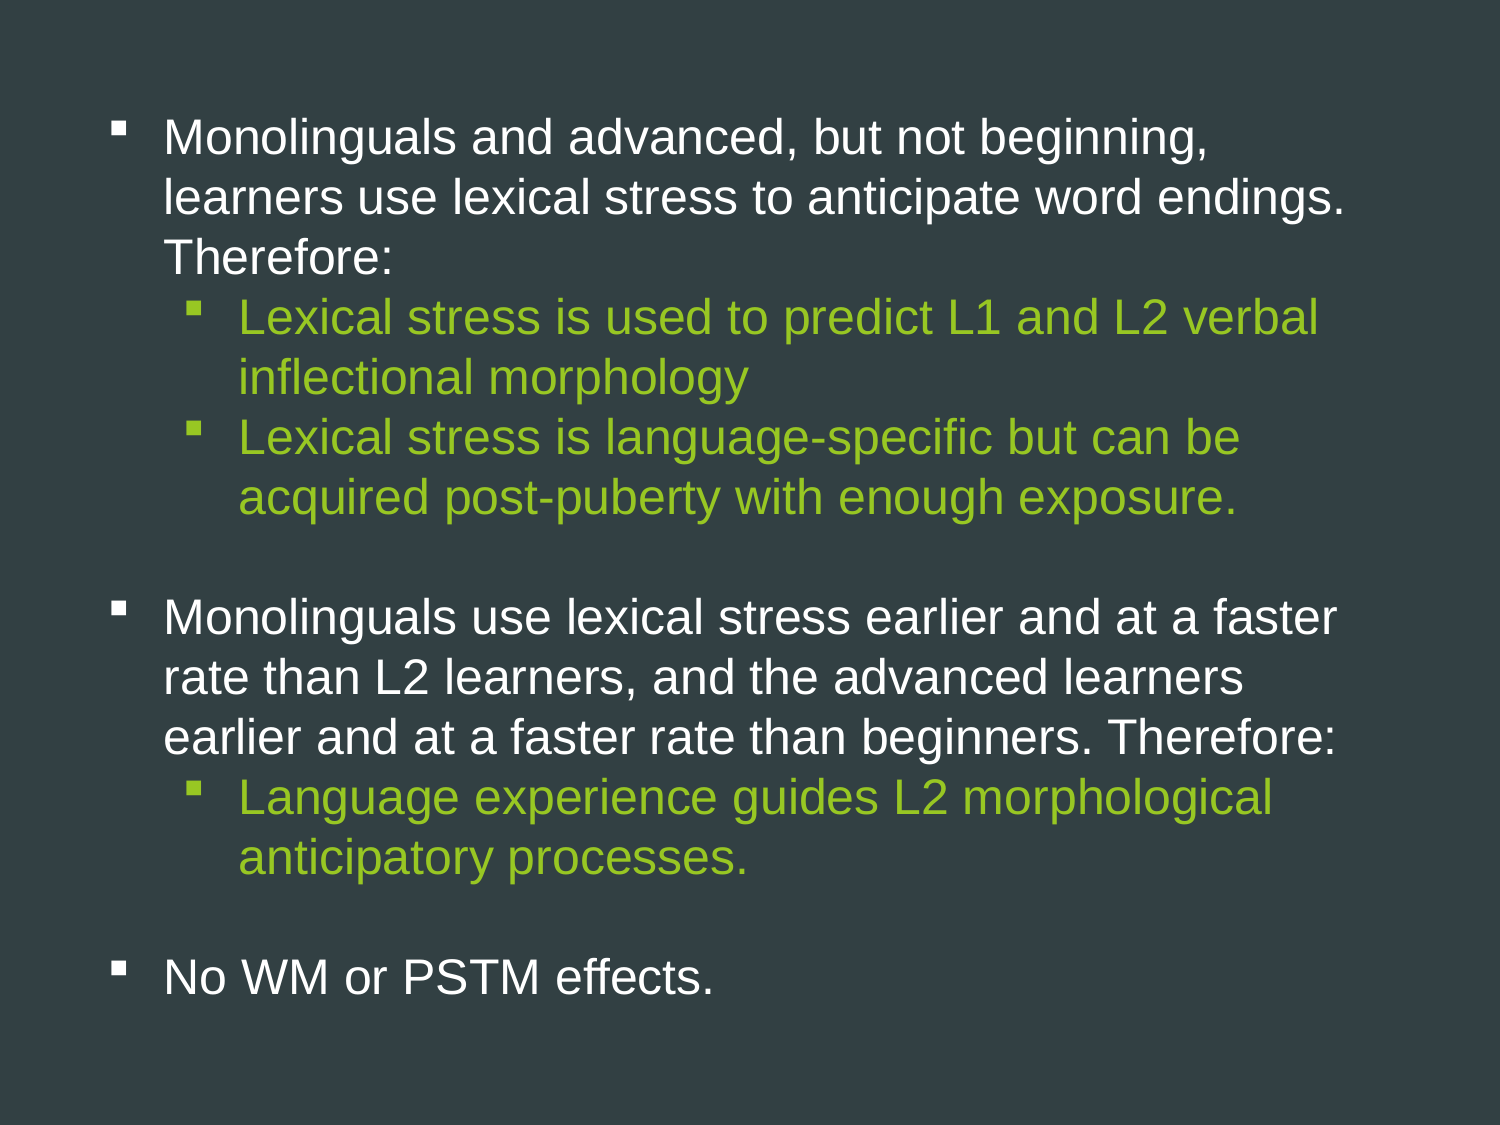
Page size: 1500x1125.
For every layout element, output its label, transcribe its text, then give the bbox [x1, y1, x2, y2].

text_box Monolinguals and advanced, but not beginning, learners use lexical stress to anticipate word endings. Therefore: Lexical stress is used to predict L1 and L2 verbal inflectional morphology Lexical stress is language-specific but can be acquired post-puberty with enough exposure. Monolinguals use lexical stress earlier and at a faster rate than L2 learners, and the advanced learners earlier and at a faster rate than beginners. Therefore: Language experience guides L2 morphological anticipatory processes. No WM or PSTM effects. [92, 97, 1399, 1013]
